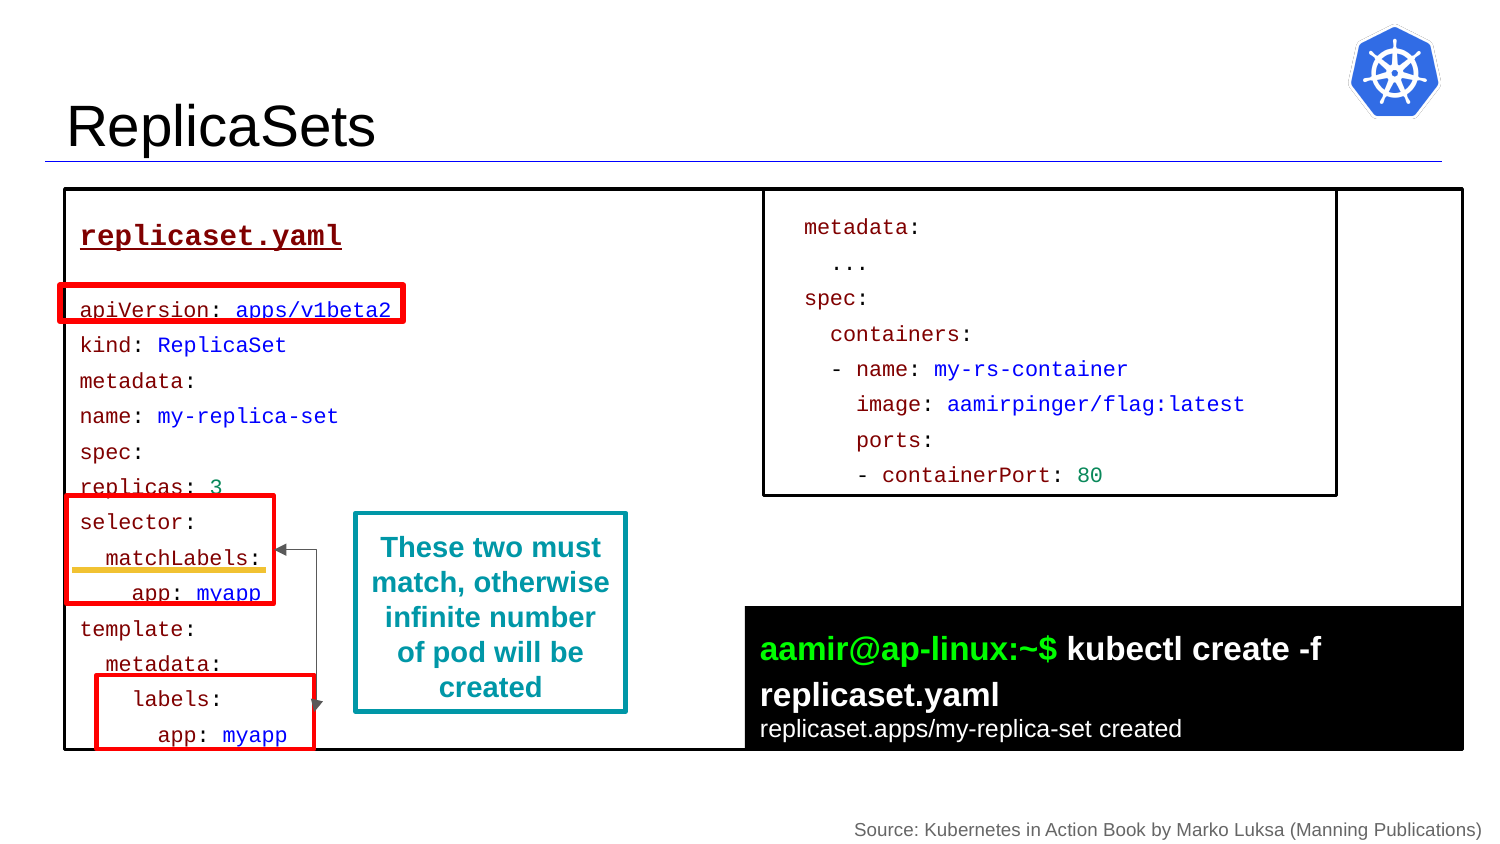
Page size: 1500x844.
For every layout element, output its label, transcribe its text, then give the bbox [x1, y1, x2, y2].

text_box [66, 495, 315, 750]
list aamir@ap-linux:~$ kubectl create -f replicaset.yaml replicaset.apps/my-replica-set created [744, 606, 1463, 748]
list metadata: ... spec: containers: - name: my-rs-container image: aamirpinger/flag:latest ports: - containerPort: 80 [763, 189, 1337, 496]
list replicaset.yaml apiVersion: apps/v1beta2 kind: ReplicaSet metadata: name: my-replica-set spec: replicas: 3 selector: matchLabels: app: myapp template: metadata: labels: app: myapp [64, 189, 1463, 750]
picture [1348, 24, 1441, 72]
text_box These two must match, otherwise infinite number of pod will be created [355, 513, 626, 712]
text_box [59, 285, 404, 571]
title ReplicaSets [51, 72, 1449, 167]
